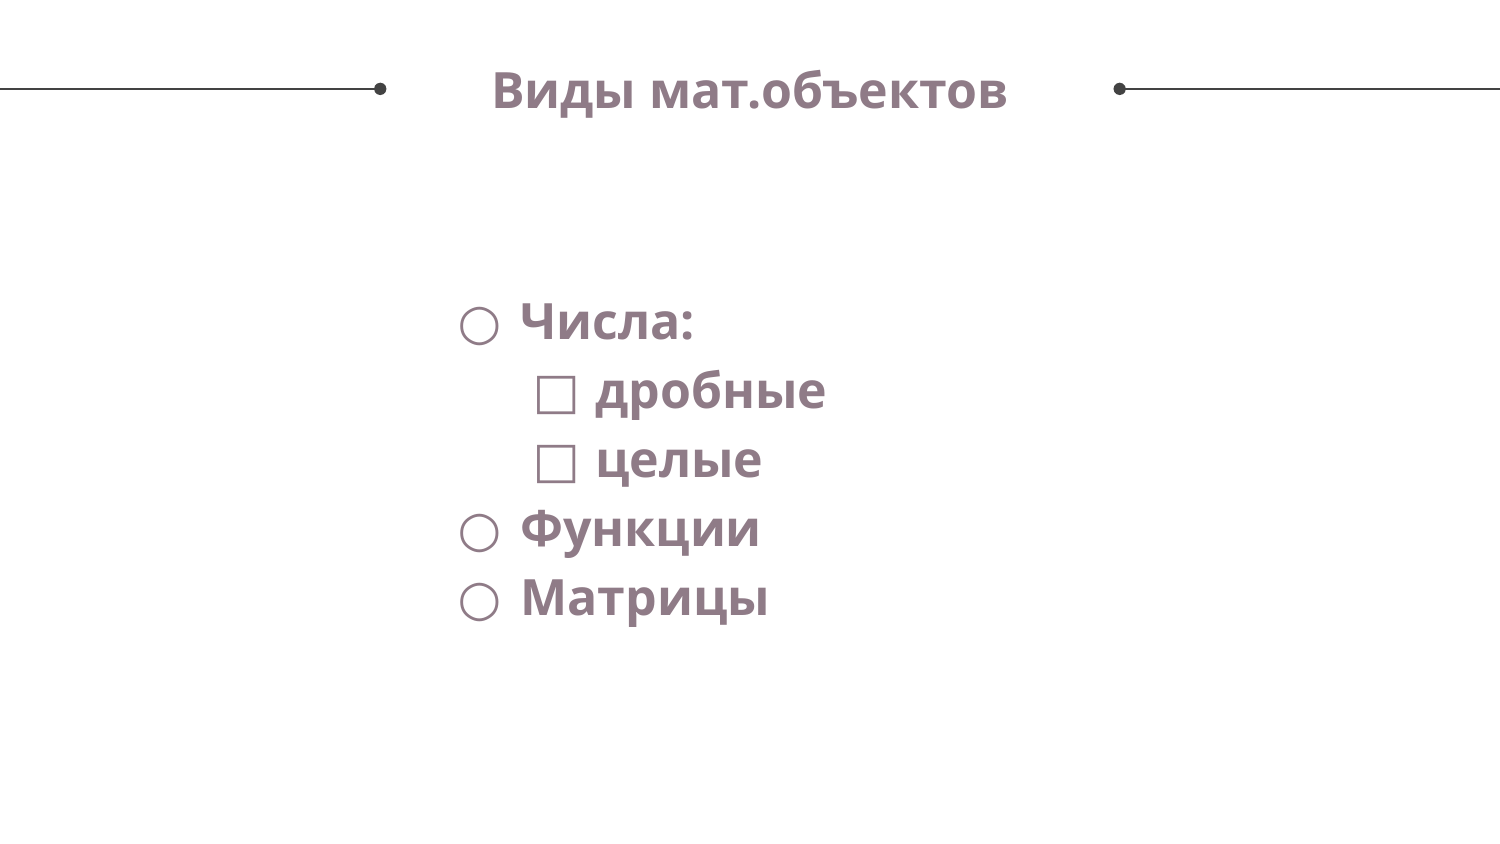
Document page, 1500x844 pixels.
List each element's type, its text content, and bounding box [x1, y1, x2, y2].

title Виды мат.объектов [430, 18, 1070, 130]
list Числа: дробные целые Функции Матрицы [430, 130, 1138, 776]
